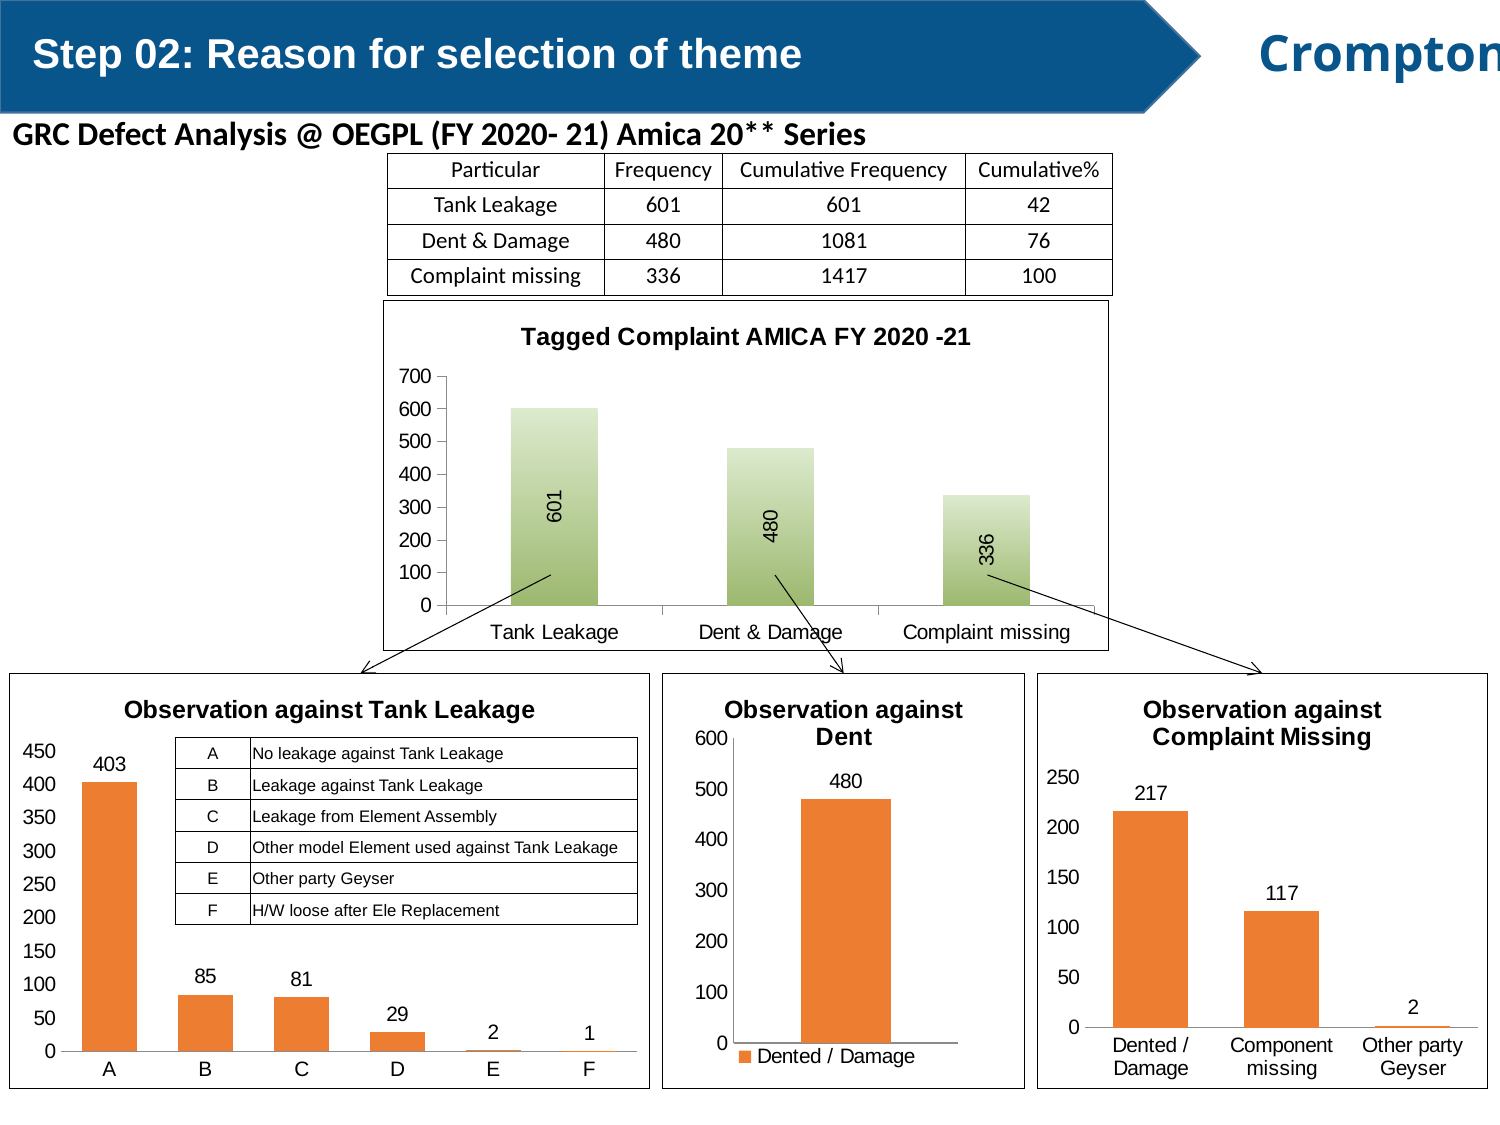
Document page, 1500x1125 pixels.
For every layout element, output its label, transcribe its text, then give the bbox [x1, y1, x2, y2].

table_cell 42 [966, 189, 1112, 224]
table_cell 336 [605, 260, 722, 295]
chart [1037, 673, 1488, 1089]
table_header Particular [388, 154, 604, 188]
table_header Cumulative Frequency [723, 154, 965, 188]
chart [9, 673, 650, 1090]
table_cell Complaint missing [388, 260, 604, 295]
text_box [774, 574, 844, 674]
table_header Cumulative% [966, 154, 1112, 188]
table_cell 1081 [723, 225, 965, 259]
table_cell 1417 [723, 260, 965, 295]
text_box Step 02: Reason for selection of theme [18, 19, 896, 84]
chart [662, 673, 1025, 1089]
table_header Frequency [605, 154, 722, 188]
chart [383, 300, 1109, 651]
text_box GRC Defect Analysis @ OEGPL (FY 2020- 21) Amica 20** Series [0, 104, 882, 159]
table_cell Dent & Damage [388, 225, 604, 259]
table_cell 480 [605, 225, 722, 259]
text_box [987, 574, 1263, 674]
table_cell Tank Leakage [388, 189, 604, 224]
table_cell 601 [723, 189, 965, 224]
table_cell 76 [966, 225, 1112, 259]
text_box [360, 574, 551, 674]
table_cell 100 [966, 260, 1112, 295]
table_cell 601 [605, 189, 722, 224]
